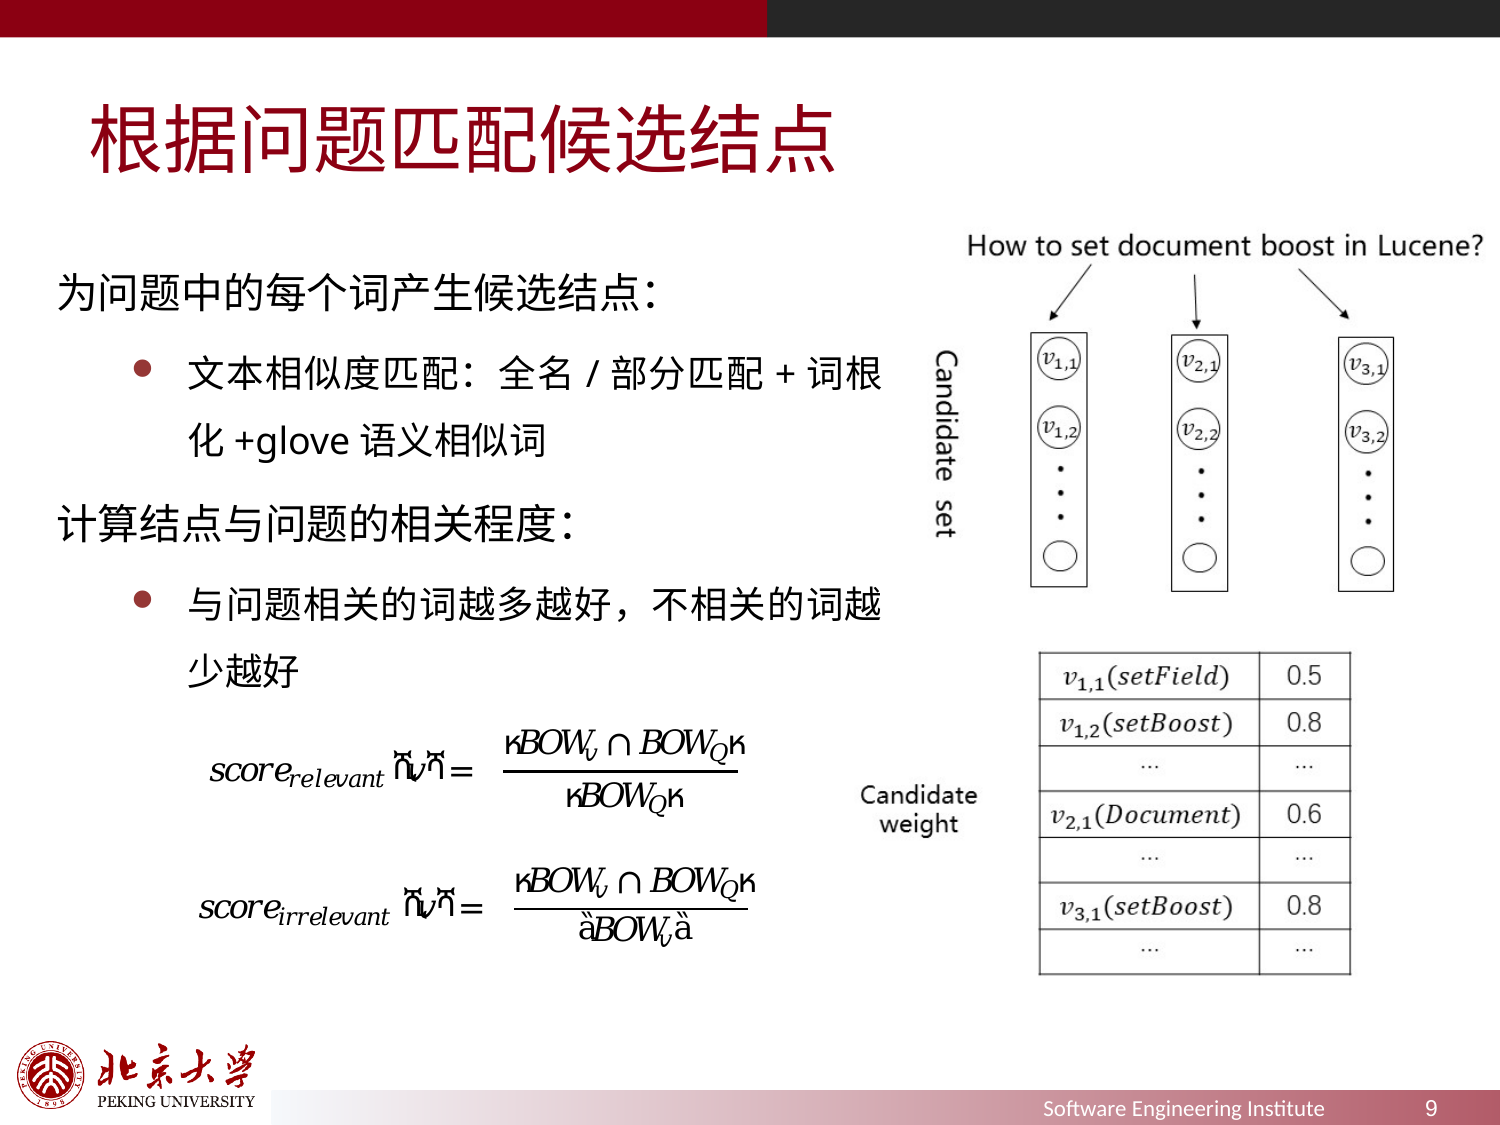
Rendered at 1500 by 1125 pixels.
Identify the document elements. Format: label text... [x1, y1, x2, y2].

picture [187, 702, 775, 968]
picture [849, 202, 1500, 996]
slide_number 9 [1364, 1089, 1453, 1125]
picture [17, 1041, 255, 1109]
footer Software Engineering Institute [750, 1089, 1341, 1125]
title 根据问题匹配候选结点 [65, 84, 1403, 203]
list 为问题中的每个词产生候选结点： 文本相似度匹配：全名/部分匹配+词根化+glove语义相似词 计算结点与问题的相关程度： 与问题相关的词越多越好，不相关的词越少越好 [31, 234, 849, 845]
